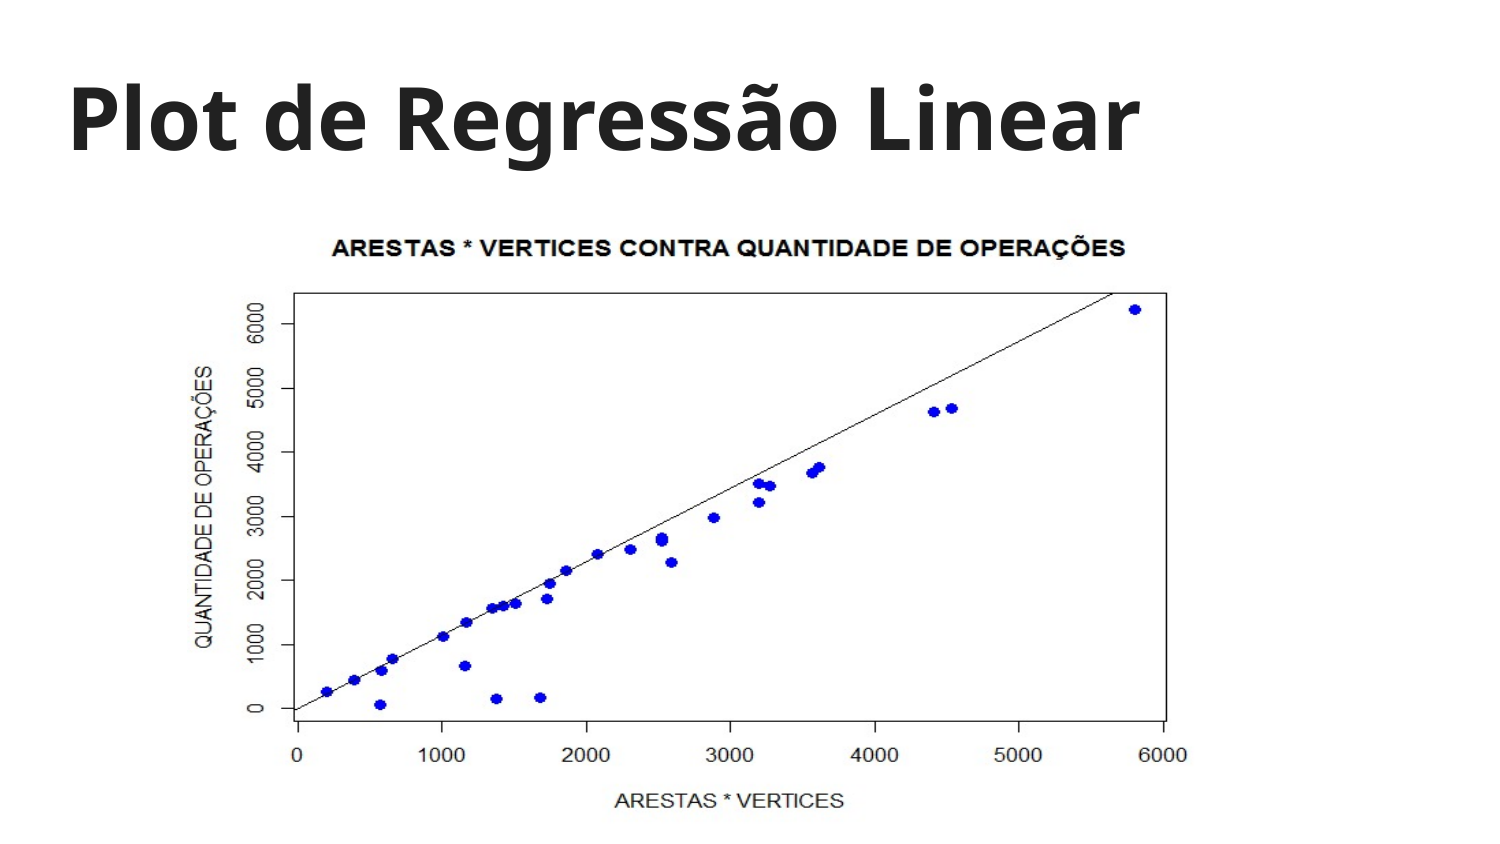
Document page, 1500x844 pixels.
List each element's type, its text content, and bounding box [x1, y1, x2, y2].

picture [187, 201, 1222, 836]
title Plot de Regressão Linear [51, 48, 1449, 180]
